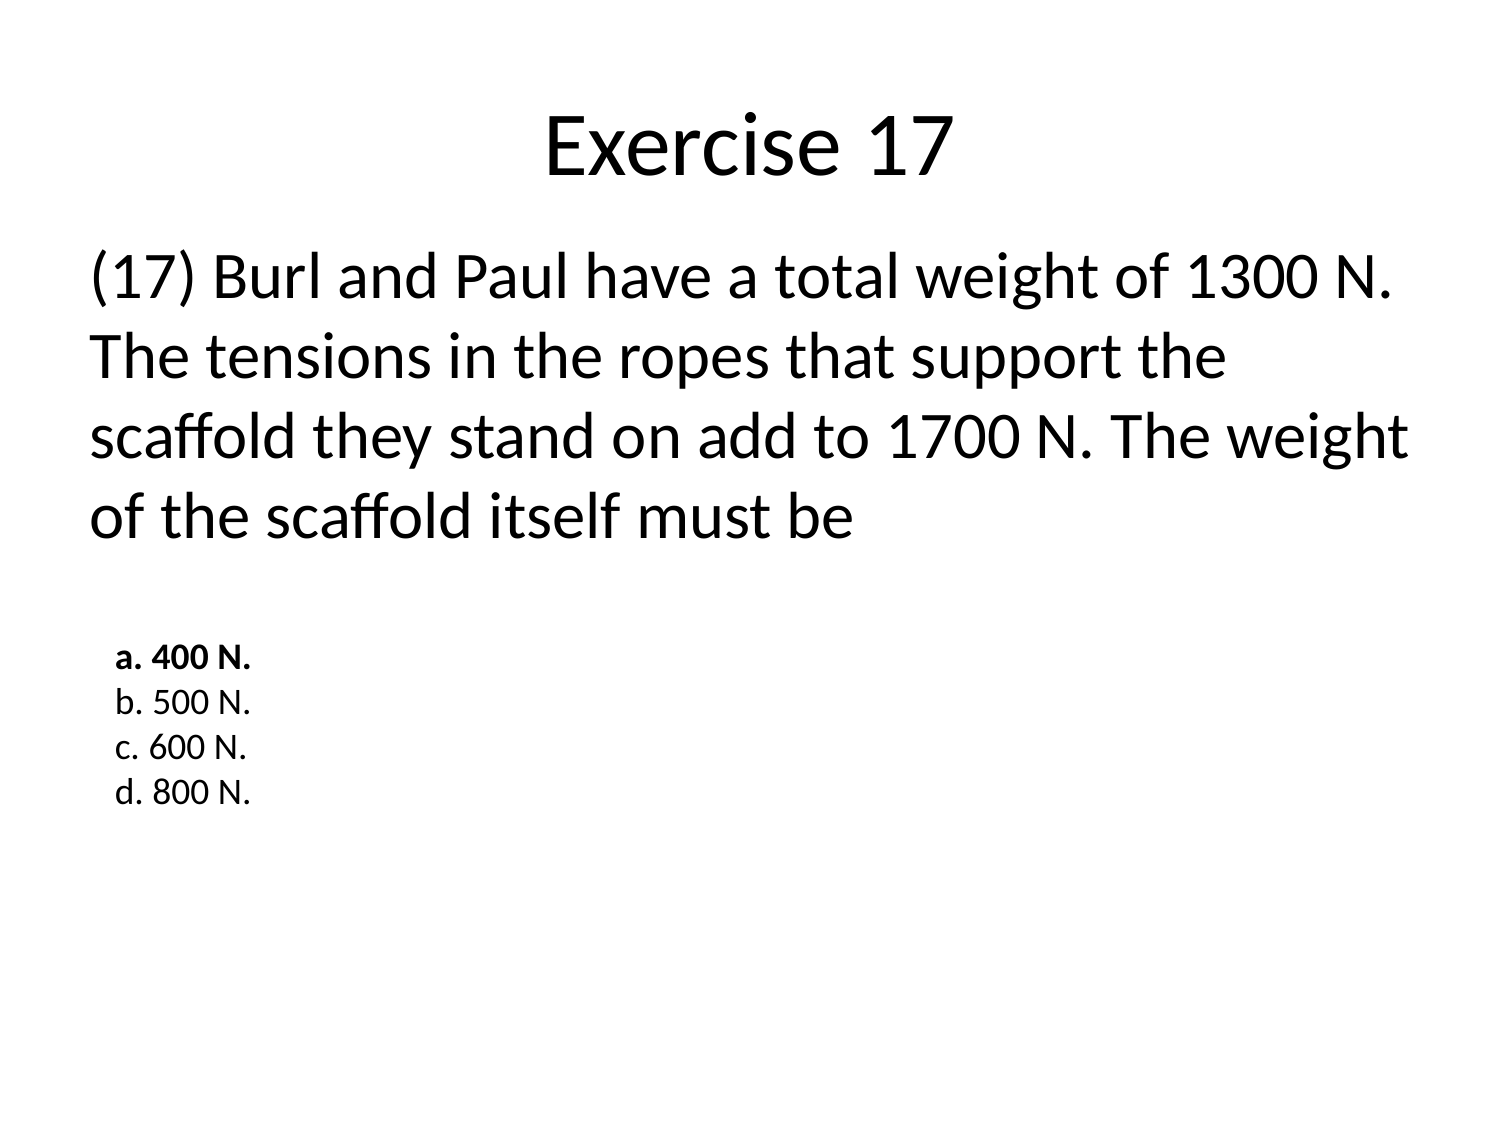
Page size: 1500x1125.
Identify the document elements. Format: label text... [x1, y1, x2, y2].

text_box a. 400 N. b. 500 N. c. 600 N. d. 800 N. [99, 624, 1100, 820]
text_box (17) Burl and Paul have a total weight of 1300 N. The tensions in the ropes that support the scaffold they stand on add to 1700 N. The weight of the scaffold itself must be [75, 224, 1463, 560]
title Exercise 17 [75, 45, 1425, 224]
